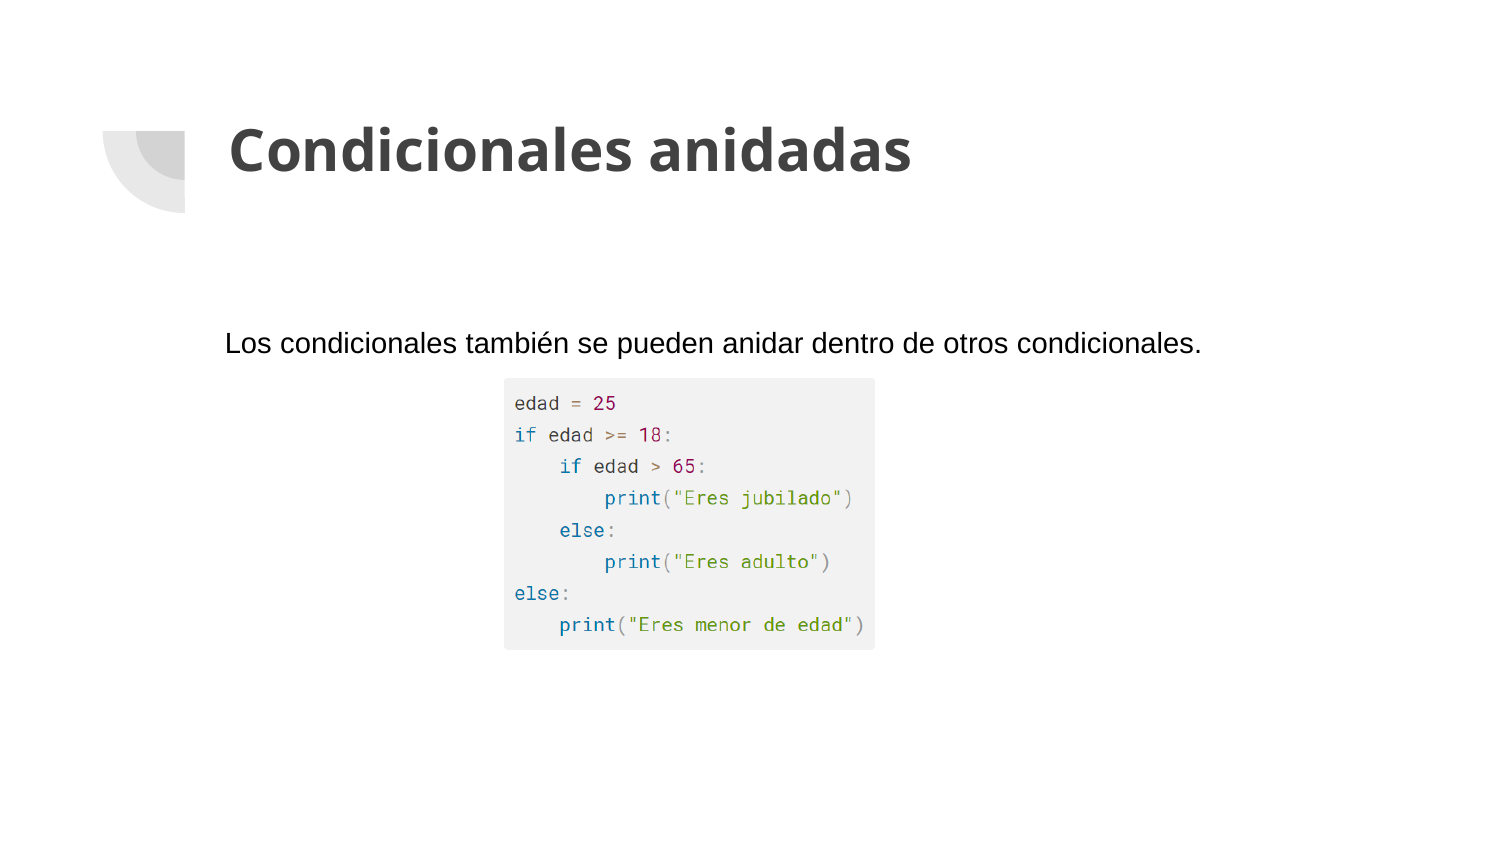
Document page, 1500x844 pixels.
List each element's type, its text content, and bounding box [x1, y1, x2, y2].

title Condicionales anidadas [213, 98, 1368, 263]
list Los condicionales también se pueden anidar dentro de otros condicionales. [209, 274, 1363, 502]
picture [497, 372, 878, 651]
